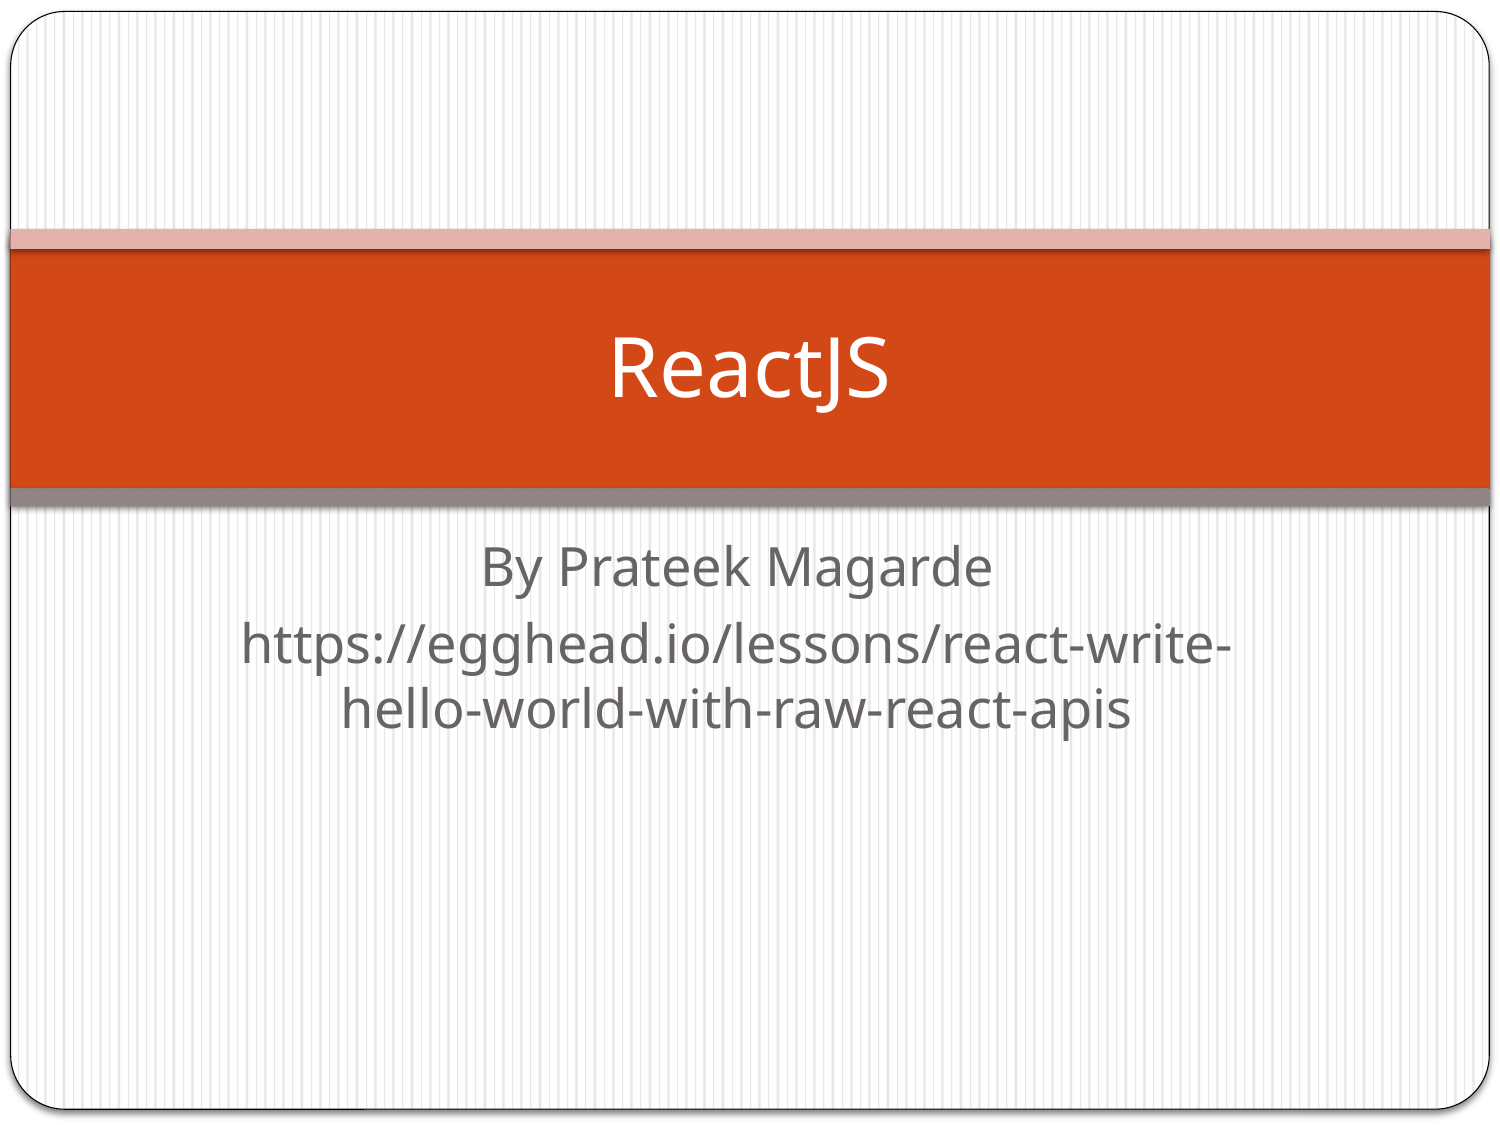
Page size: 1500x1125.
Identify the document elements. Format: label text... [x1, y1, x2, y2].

title ReactJS [75, 247, 1425, 489]
subtitle By Prateek Magarde https://egghead.io/lessons/react-write-hello-world-with-raw-react-apis [212, 525, 1263, 788]
